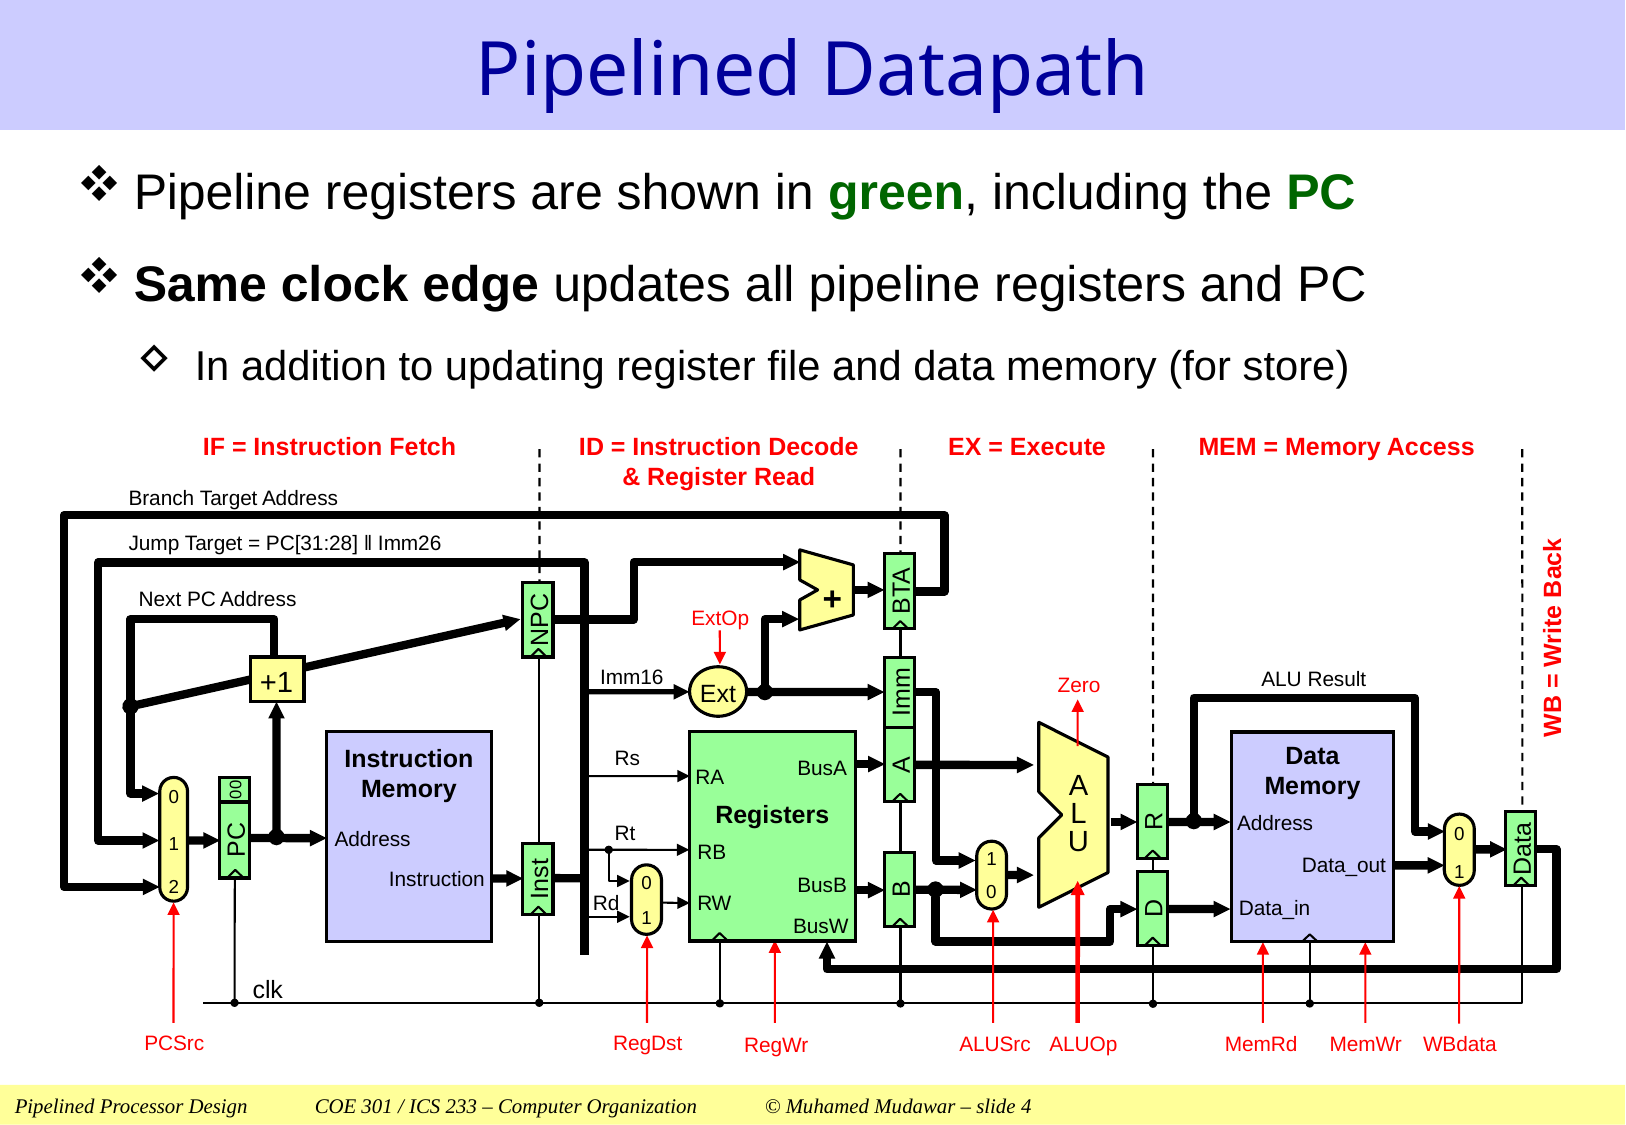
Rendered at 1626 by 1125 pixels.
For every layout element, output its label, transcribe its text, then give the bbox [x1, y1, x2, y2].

text_box ID = Instruction Decode & Register Read [543, 430, 895, 498]
text_box [62, 513, 947, 892]
text_box [97, 562, 214, 845]
title Pipelined Datapath [0, 0, 1625, 130]
text_box Jump Target = PC[31:28] ‖ Imm26 [128, 524, 489, 560]
text_box PCSrc [122, 1027, 227, 1057]
text_box WB = Write Back [1525, 529, 1577, 746]
text_box MemWr [1324, 1027, 1408, 1058]
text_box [202, 609, 1523, 1004]
text_box MEM = Memory Access [1160, 430, 1514, 464]
text_box EX = Execute [901, 430, 1154, 464]
text_box [1527, 848, 1557, 970]
text_box RegWr [737, 1027, 815, 1060]
list Pipeline registers are shown in green, including the PC Same clock edge updates all pipeline registers and PC In addition to updating register file and data memory (for store) [61, 140, 1577, 418]
text_box RegDst [595, 1027, 700, 1057]
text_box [219, 553, 1537, 946]
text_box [159, 777, 188, 902]
text_box ALUOp [1033, 1027, 1144, 1058]
text_box Branch Target Address [128, 480, 376, 514]
text_box WBdata [1419, 1027, 1500, 1058]
text_box [167, 910, 180, 1023]
text_box MemRd [1221, 1027, 1301, 1058]
text_box ALUSrc [957, 1027, 1033, 1058]
text_box IF = Instruction Fetch [181, 430, 479, 464]
